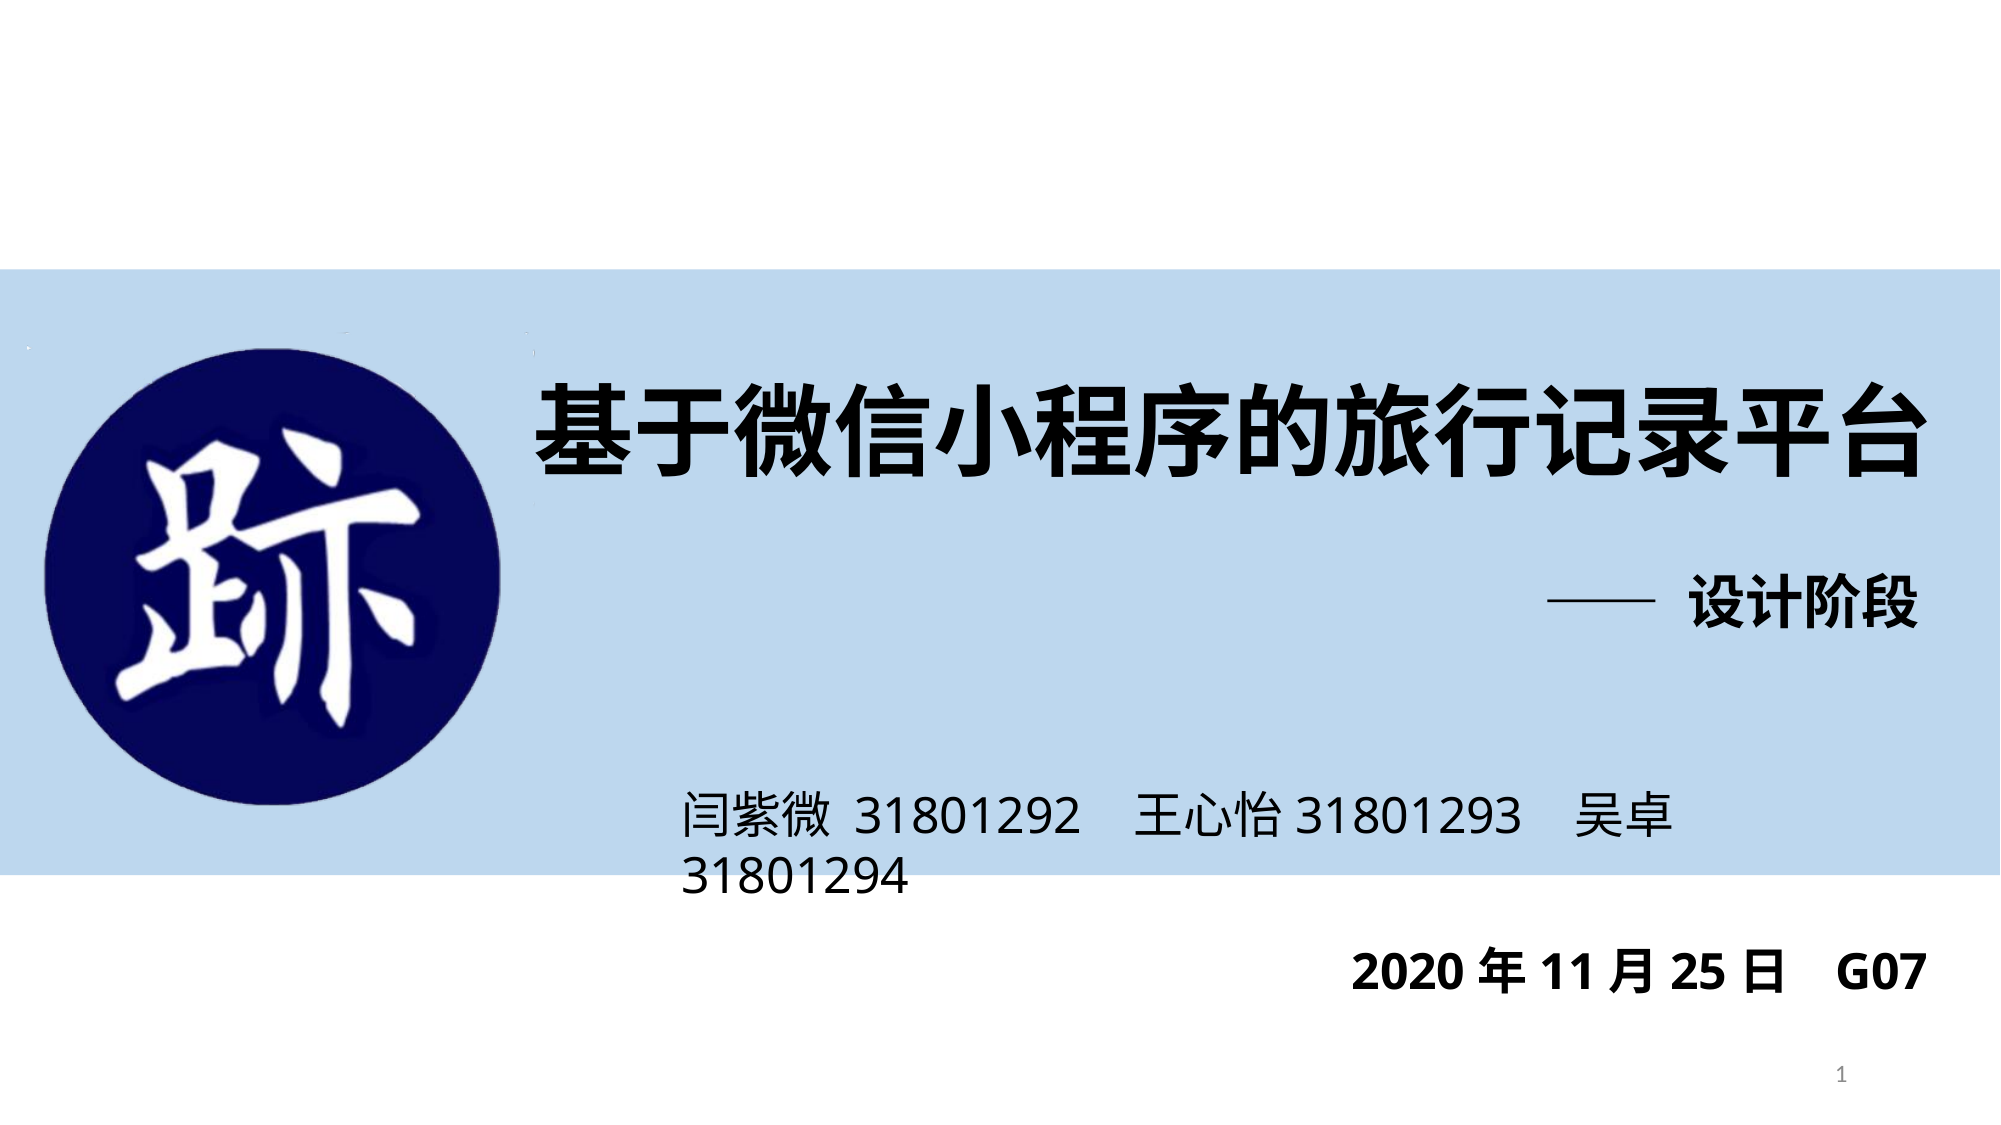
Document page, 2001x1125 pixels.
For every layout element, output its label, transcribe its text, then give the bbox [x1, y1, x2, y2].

text_box [0, 268, 2000, 876]
text_box 基于微信小程序的旅行记录平台 [493, 291, 1973, 497]
picture [27, 307, 542, 837]
slide_number 1 [1412, 1042, 1863, 1103]
text_box —— 设计阶段 [1528, 557, 1936, 643]
text_box 闫紫微 31801292 王心怡31801293 吴卓 31801294 [666, 776, 1907, 912]
text_box 2020年11月25日 G07 [1336, 932, 1944, 1007]
